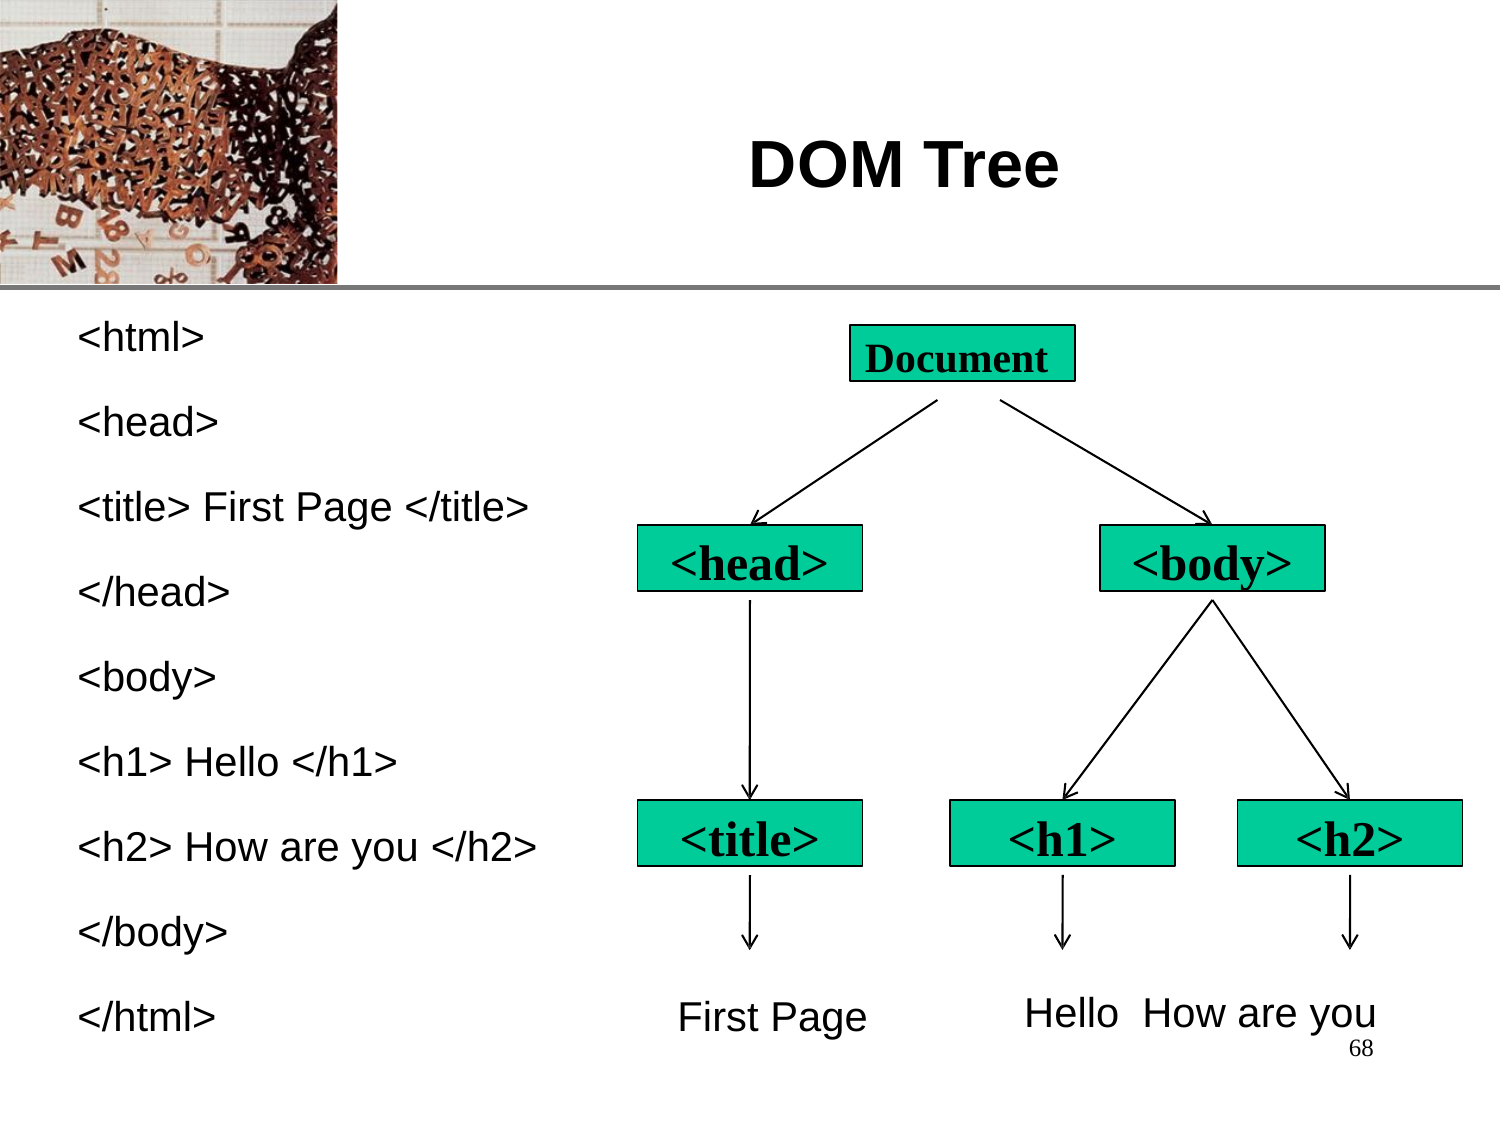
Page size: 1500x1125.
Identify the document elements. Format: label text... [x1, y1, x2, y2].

text_box [1062, 599, 1212, 800]
text_box [741, 600, 759, 801]
text_box <head> [637, 525, 863, 591]
text_box [1054, 874, 1072, 950]
text_box [1341, 874, 1359, 950]
text_box <body> [1099, 525, 1325, 591]
text_box <html> <head> <title> First Page </title> </head> <body> [75, 307, 531, 700]
picture [0, 0, 338, 284]
text_box <title> [637, 799, 863, 866]
text_box [1211, 599, 1350, 800]
text_box [741, 875, 759, 951]
title DOM Tree [746, 118, 1067, 309]
text_box <h2> [1237, 799, 1463, 866]
text_box <h1> [949, 799, 1175, 866]
text_box [999, 399, 1213, 526]
text_box <h1> Hello </h1> <h2> How are you </h2> </body> </html> [75, 732, 539, 1040]
text_box Hello How are you 68 [1021, 987, 1378, 1062]
text_box Document [849, 324, 1075, 382]
text_box [749, 399, 939, 526]
text_box First Page [675, 987, 870, 1040]
